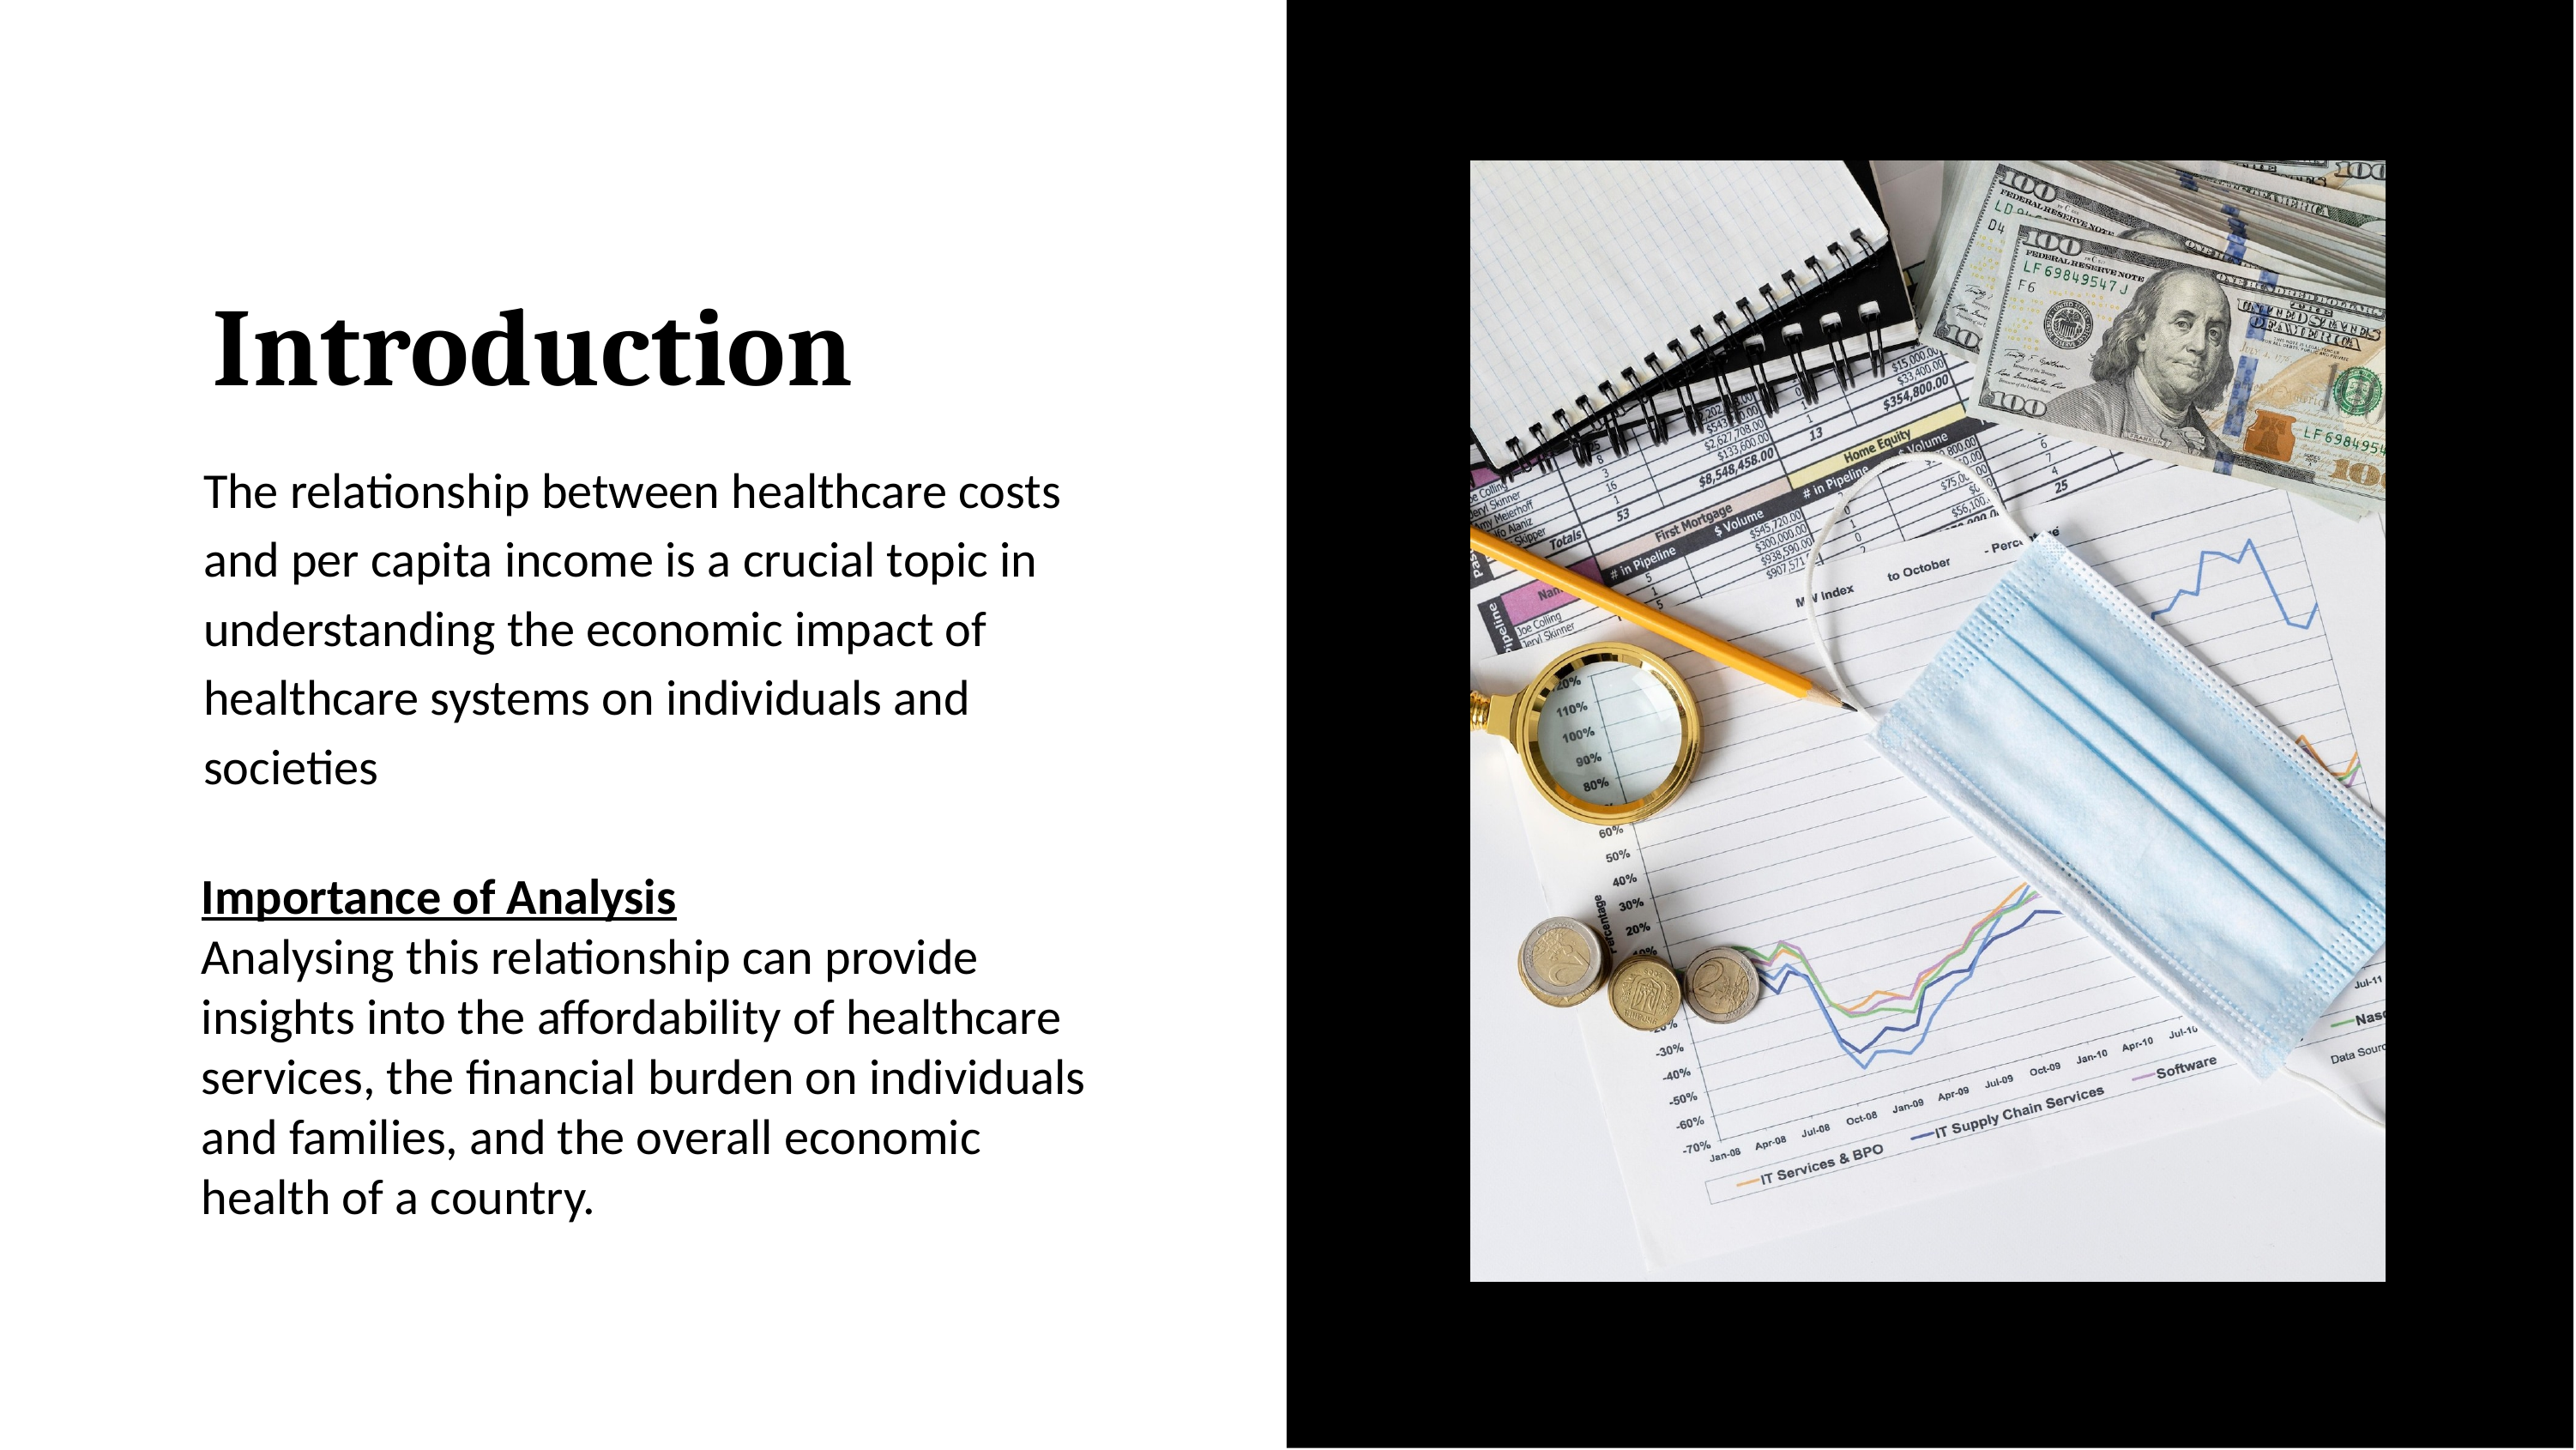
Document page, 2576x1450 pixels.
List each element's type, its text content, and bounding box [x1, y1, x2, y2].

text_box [1286, 0, 2574, 1448]
title Introduction [202, 273, 863, 448]
text_box The relationship between healthcare costs and per capita income is a crucial topic in understanding the economic impact of healthcare systems on individuals and societies Importance of Analysis Analysing this relationship can provide insights into the affordability of healthcare services, the financial burden on individuals and families, and the overall economic health of a country. [202, 448, 1095, 1286]
